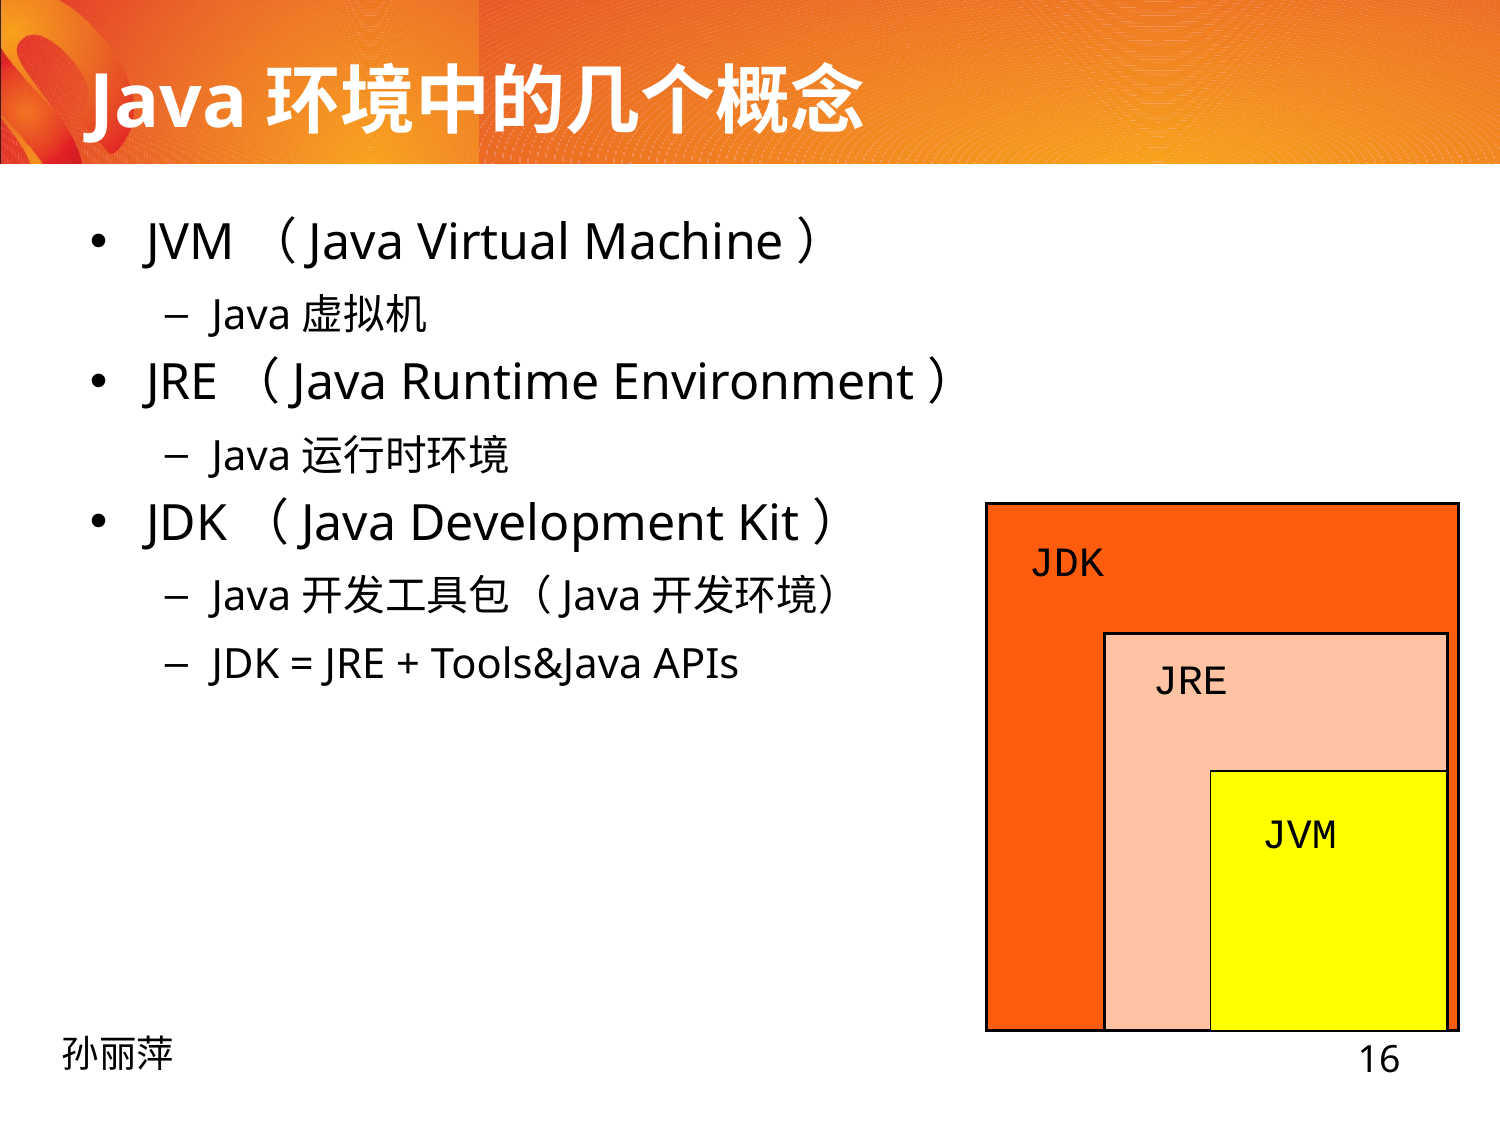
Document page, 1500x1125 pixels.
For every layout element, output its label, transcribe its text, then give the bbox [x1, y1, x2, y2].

picture [0, 0, 1500, 164]
list JVM（Java Virtual Machine） Java虚拟机 JRE（Java Runtime Environment） Java运行时环境 JDK（Java Development Kit） Java开发工具包（Java开发环境） JDK = JRE + Tools&Java APIs [75, 190, 1425, 1005]
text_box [985, 503, 1460, 1031]
title Java环境中的几个概念 [75, 45, 1425, 167]
